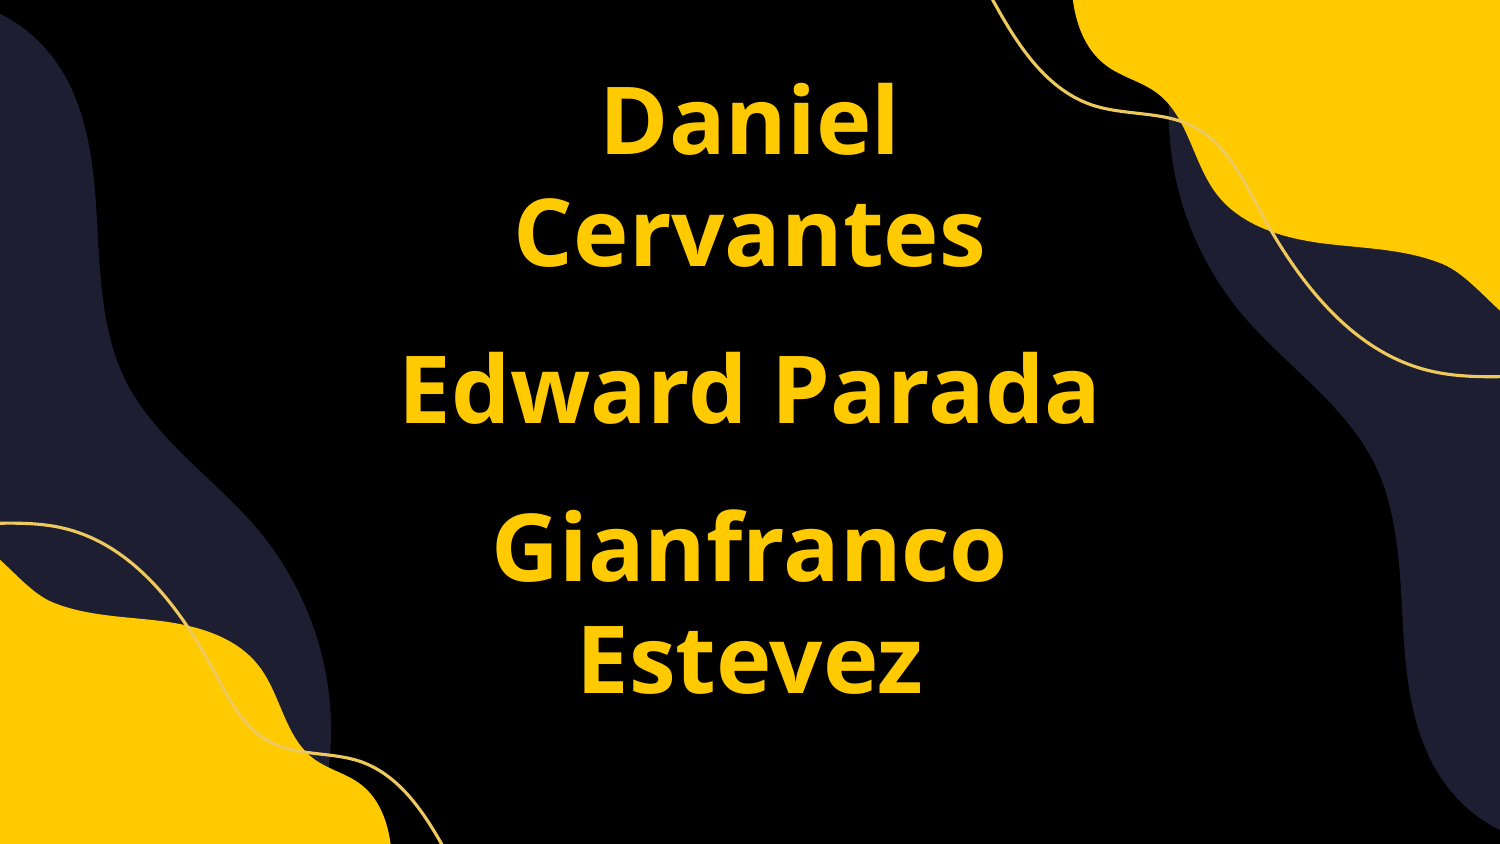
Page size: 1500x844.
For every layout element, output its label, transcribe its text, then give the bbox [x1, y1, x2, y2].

title Gianfranco Estevez [311, 536, 1189, 663]
title Edward Parada [364, 323, 1136, 450]
title Daniel Cervantes [364, 109, 1136, 237]
